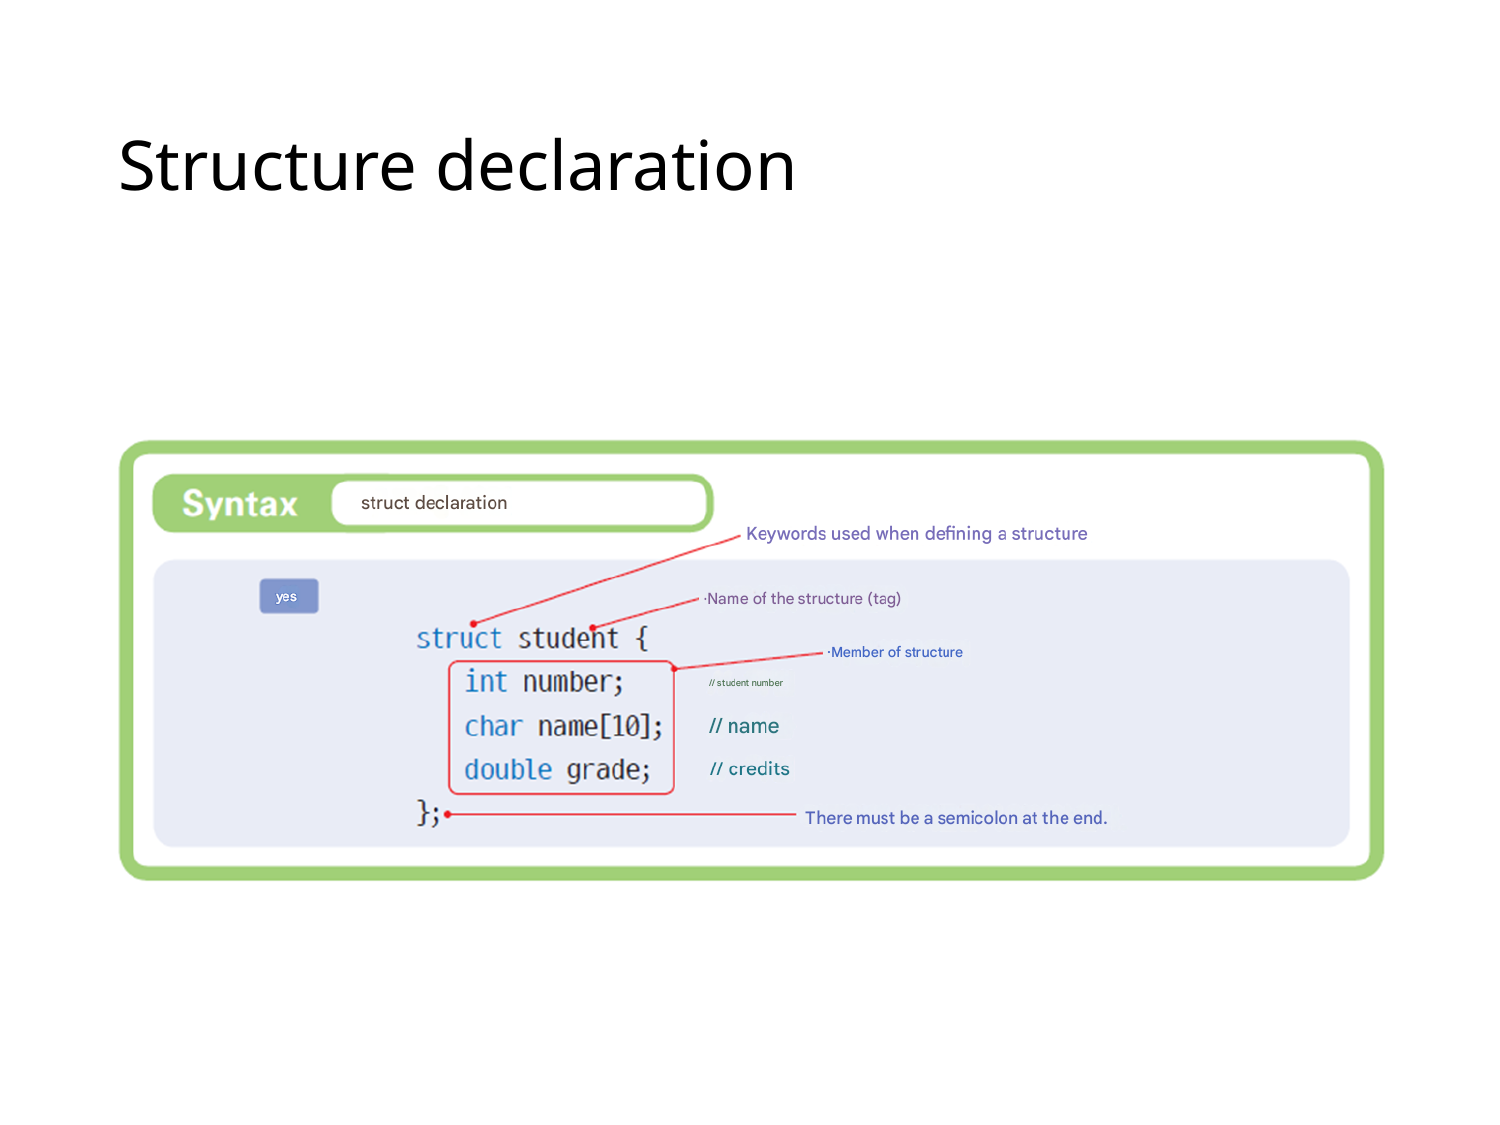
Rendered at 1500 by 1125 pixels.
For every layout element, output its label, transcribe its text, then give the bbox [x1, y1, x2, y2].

title Structure declaration [103, 59, 1397, 278]
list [103, 420, 1397, 892]
